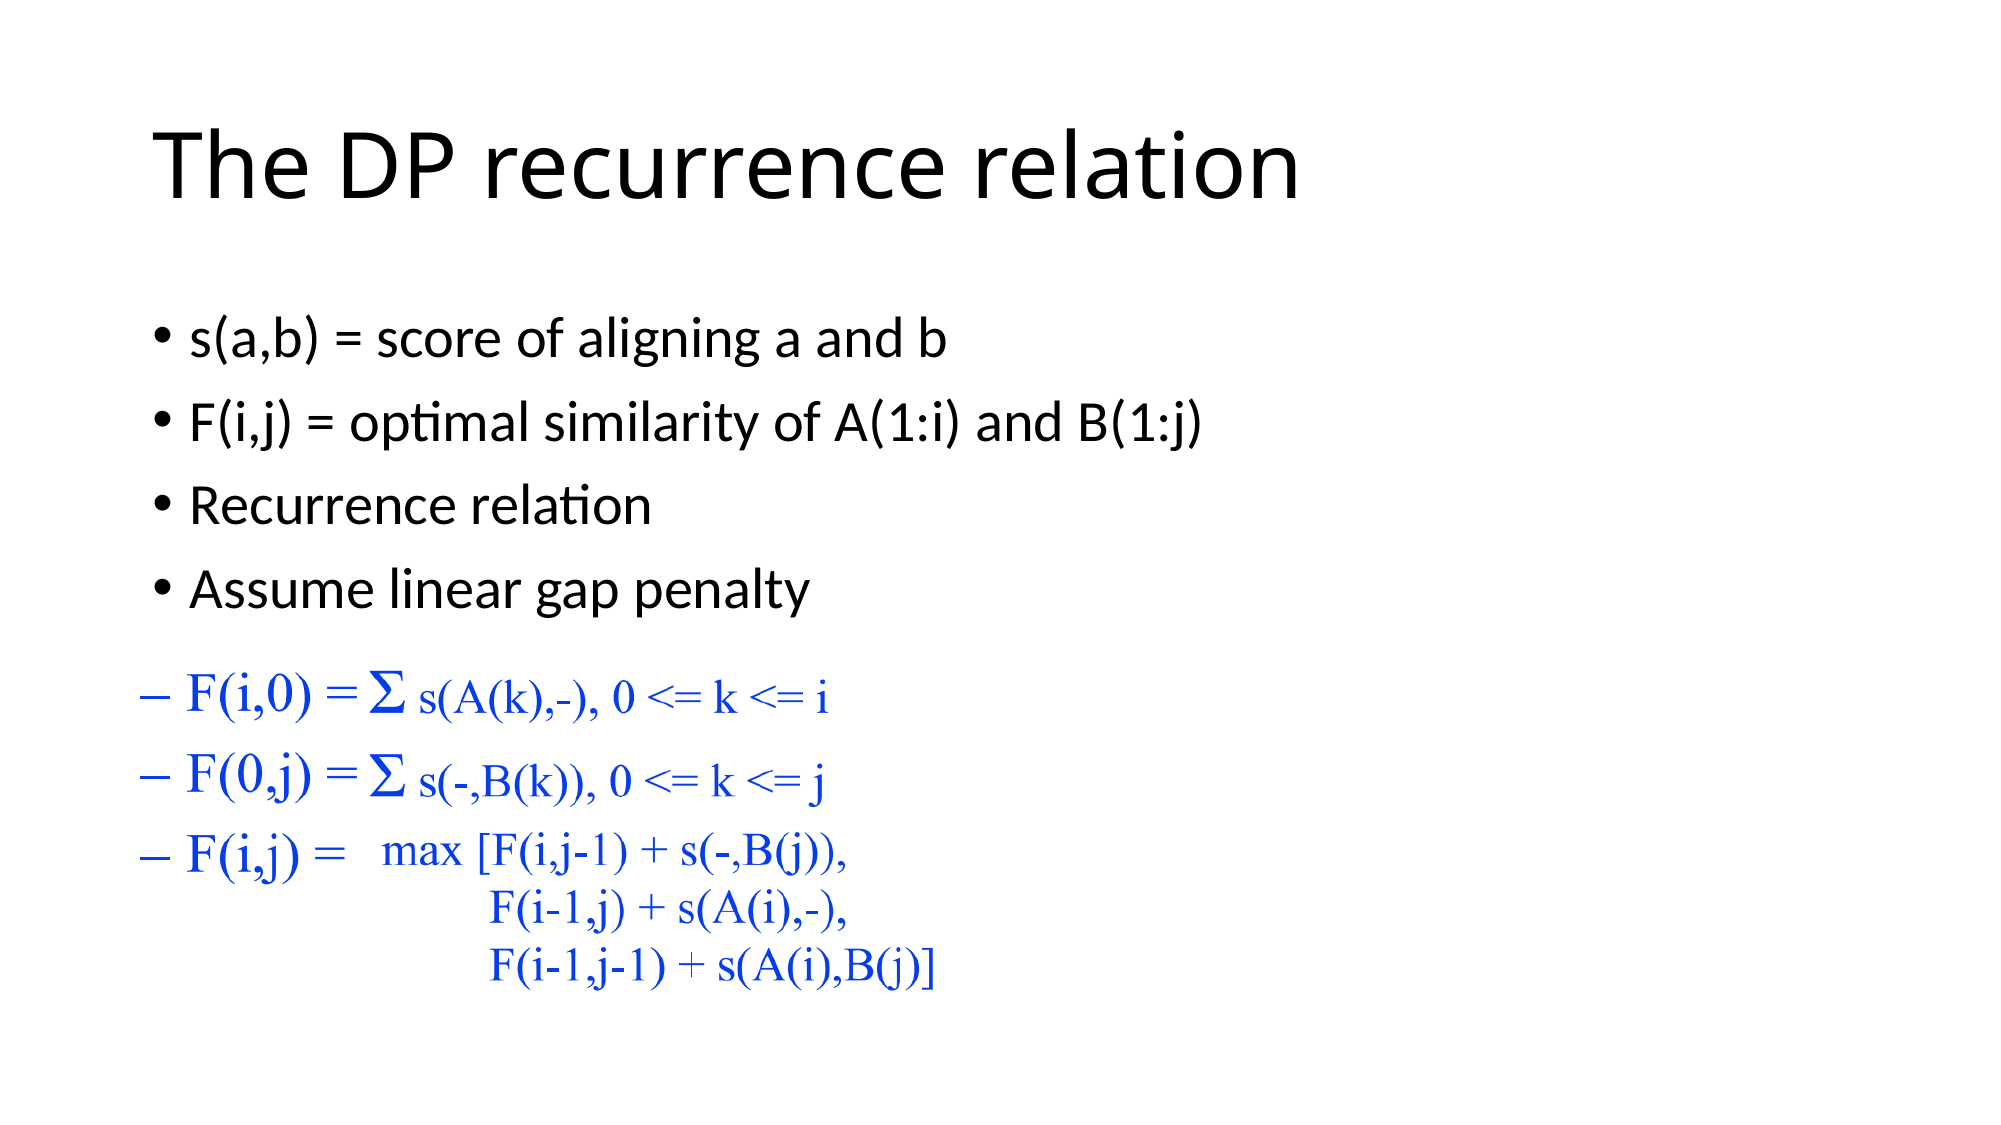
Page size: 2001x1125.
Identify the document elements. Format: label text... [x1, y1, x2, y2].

title The DP recurrence relation [137, 59, 1863, 278]
list s(a,b) = score of aligning a and b F(i,j) = optimal similarity of A(1:i) and B(1:j) Recurrence relation Assume linear gap penalty [137, 299, 1863, 1014]
picture [137, 656, 945, 1004]
